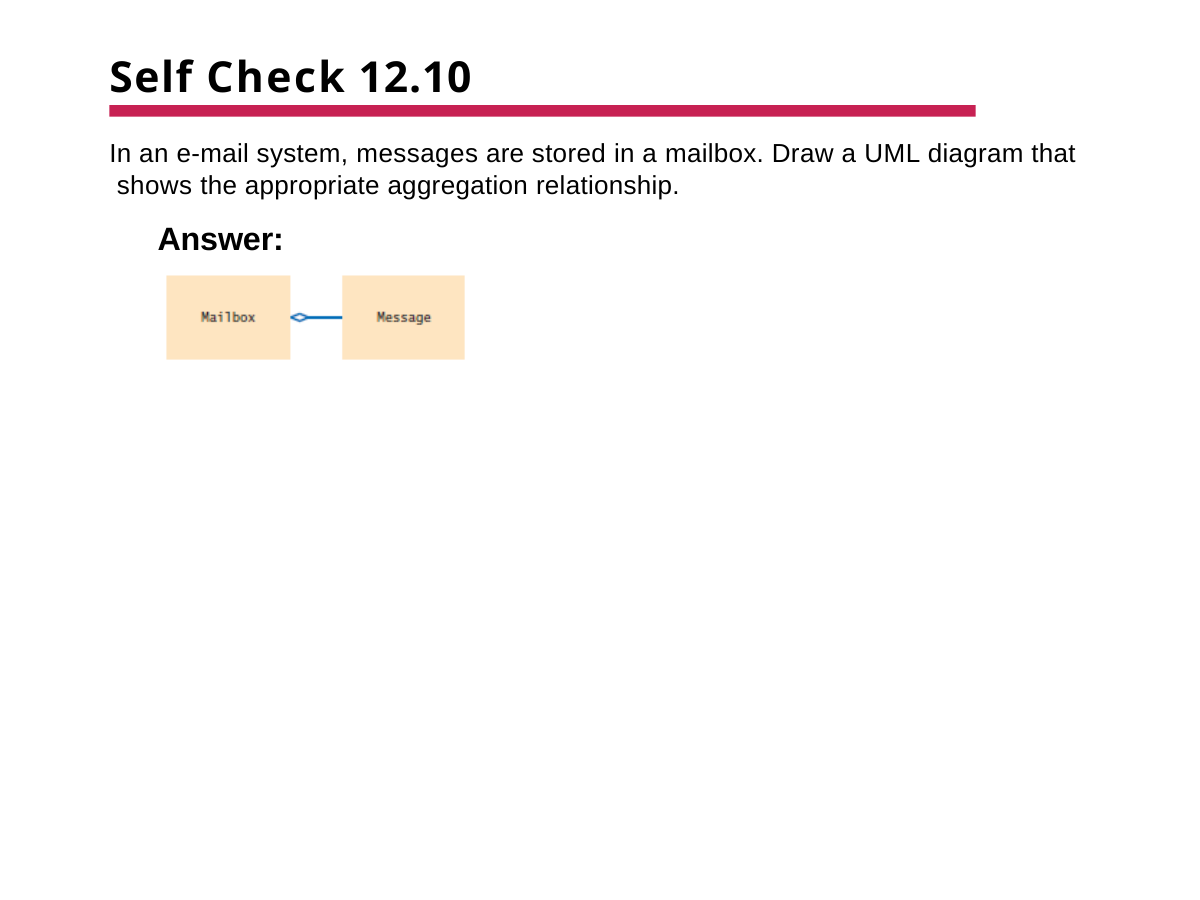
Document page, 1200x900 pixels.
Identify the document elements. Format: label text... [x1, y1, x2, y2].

text_box [158, 267, 475, 370]
text_box In an e-mail system, messages are stored in a mailbox. Draw a UML diagram that shows the appropriate aggregation relationship. Answer: [107, 136, 1081, 257]
title Self Check 12.10 [107, 49, 1093, 200]
